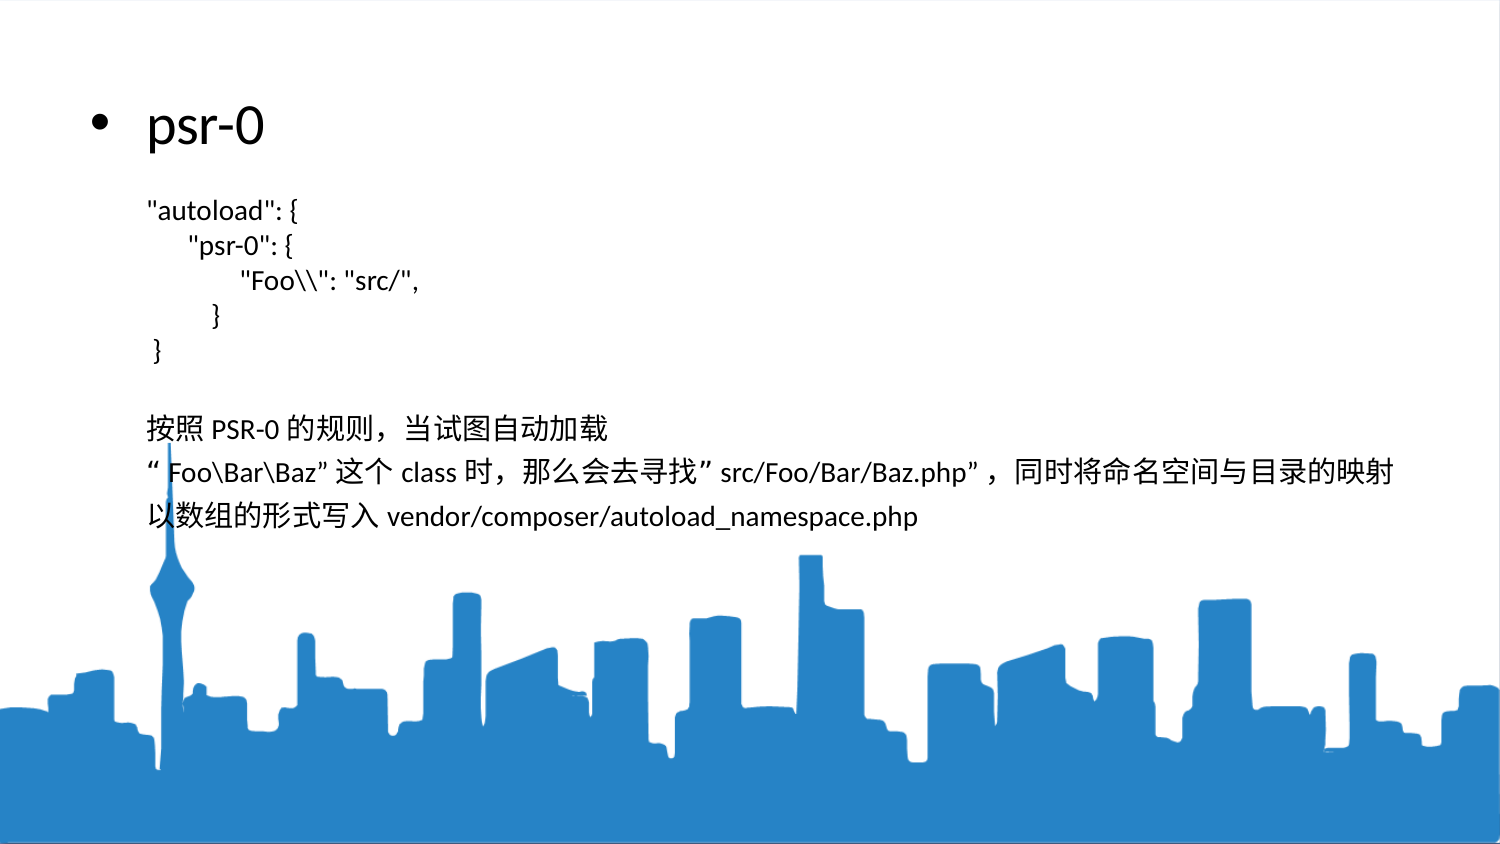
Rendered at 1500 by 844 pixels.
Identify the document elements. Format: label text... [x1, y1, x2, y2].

picture [0, 0, 1500, 844]
text_box psr-0 "autoload": { "psr-0": { "Foo\\": "src/", } } 按照PSR-0的规则，当试图自动加载 “Foo\Bar\Baz”这个class时，那么会去寻找”src/Foo/Bar/Baz.php”，同时将命名空间与目录的映射以数组的形式写入vendor/composer/autoload_namespace.php [75, 79, 1425, 754]
